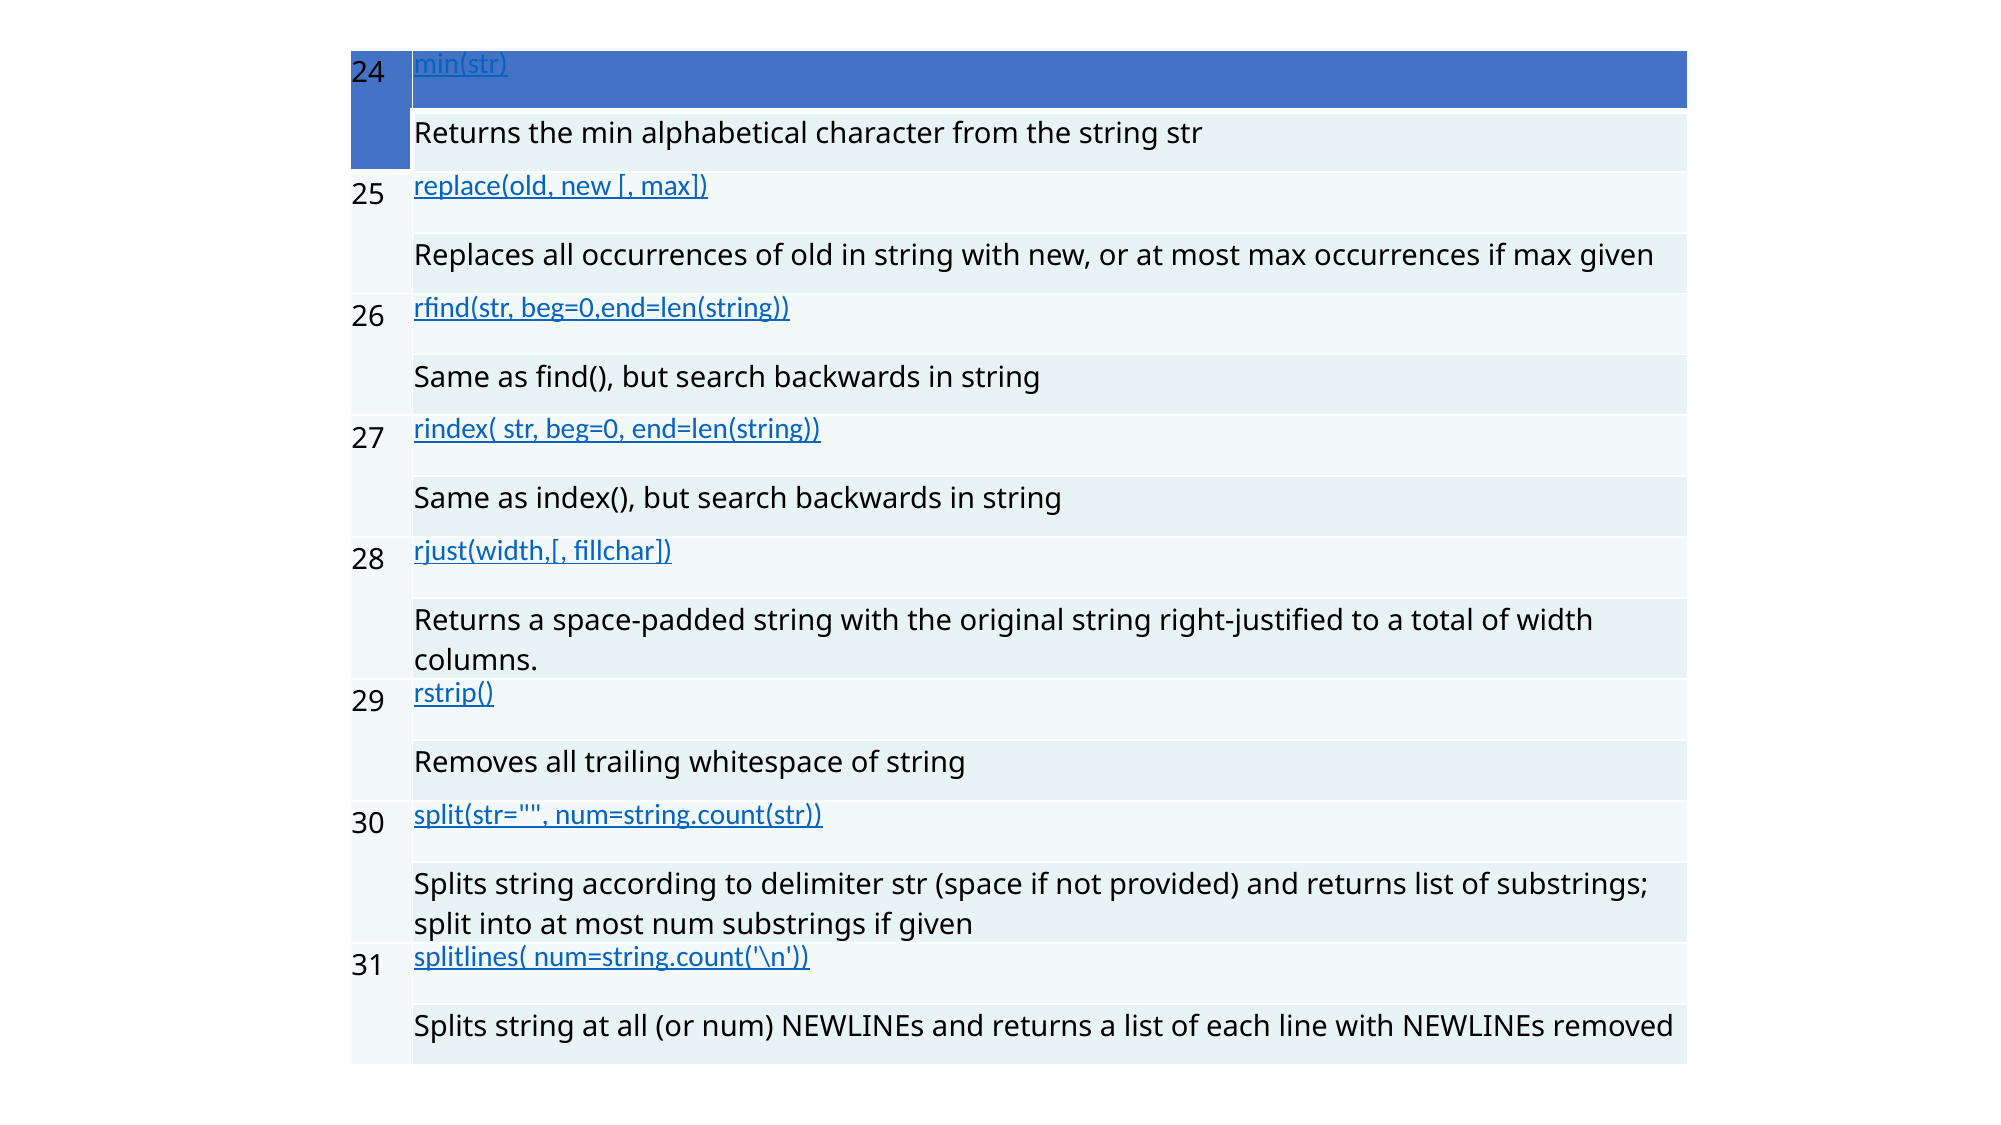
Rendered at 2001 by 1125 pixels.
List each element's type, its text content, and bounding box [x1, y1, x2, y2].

table_cell 29 [351, 680, 412, 800]
table_cell Splits string according to delimiter str (space if not provided) and returns list of substrings; split into at most num substrings if given [413, 863, 1687, 942]
table_cell Removes all trailing whitespace of string [413, 741, 1687, 800]
table_cell rfind(str, beg=0,end=len(string)) [413, 294, 1687, 354]
table_cell 28 [351, 538, 412, 678]
table_cell 31 [351, 944, 412, 1064]
table_cell Same as find(), but search backwards in string [413, 355, 1687, 414]
table_cell replace(old, new [, max]) [413, 173, 1687, 232]
table_cell 27 [351, 416, 412, 536]
table_cell 26 [351, 294, 412, 414]
table_cell rindex( str, beg=0, end=len(string)) [413, 416, 1687, 475]
table_header min(str) [413, 51, 1687, 108]
table_cell 25 [351, 175, 412, 293]
table_header 24 [351, 51, 412, 169]
table_cell Returns a space-padded string with the original string right-justified to a total of width columns. [413, 599, 1687, 678]
table_cell rstrip() [413, 680, 1687, 739]
table_cell Replaces all occurrences of old in string with new, or at most max occurrences if max given [413, 234, 1687, 293]
table_cell splitlines( num=string.count('\n')) [413, 944, 1687, 1003]
table_cell split(str="", num=string.count(str)) [413, 802, 1687, 861]
table_cell Splits string at all (or num) NEWLINEs and returns a list of each line with NEWLINEs removed [413, 1005, 1687, 1064]
table_cell Returns the min alphabetical character from the string str [415, 114, 1687, 171]
table_cell 30 [351, 802, 412, 942]
table_cell Same as index(), but search backwards in string [413, 477, 1687, 536]
table_cell rjust(width,[, fillchar]) [413, 538, 1687, 597]
